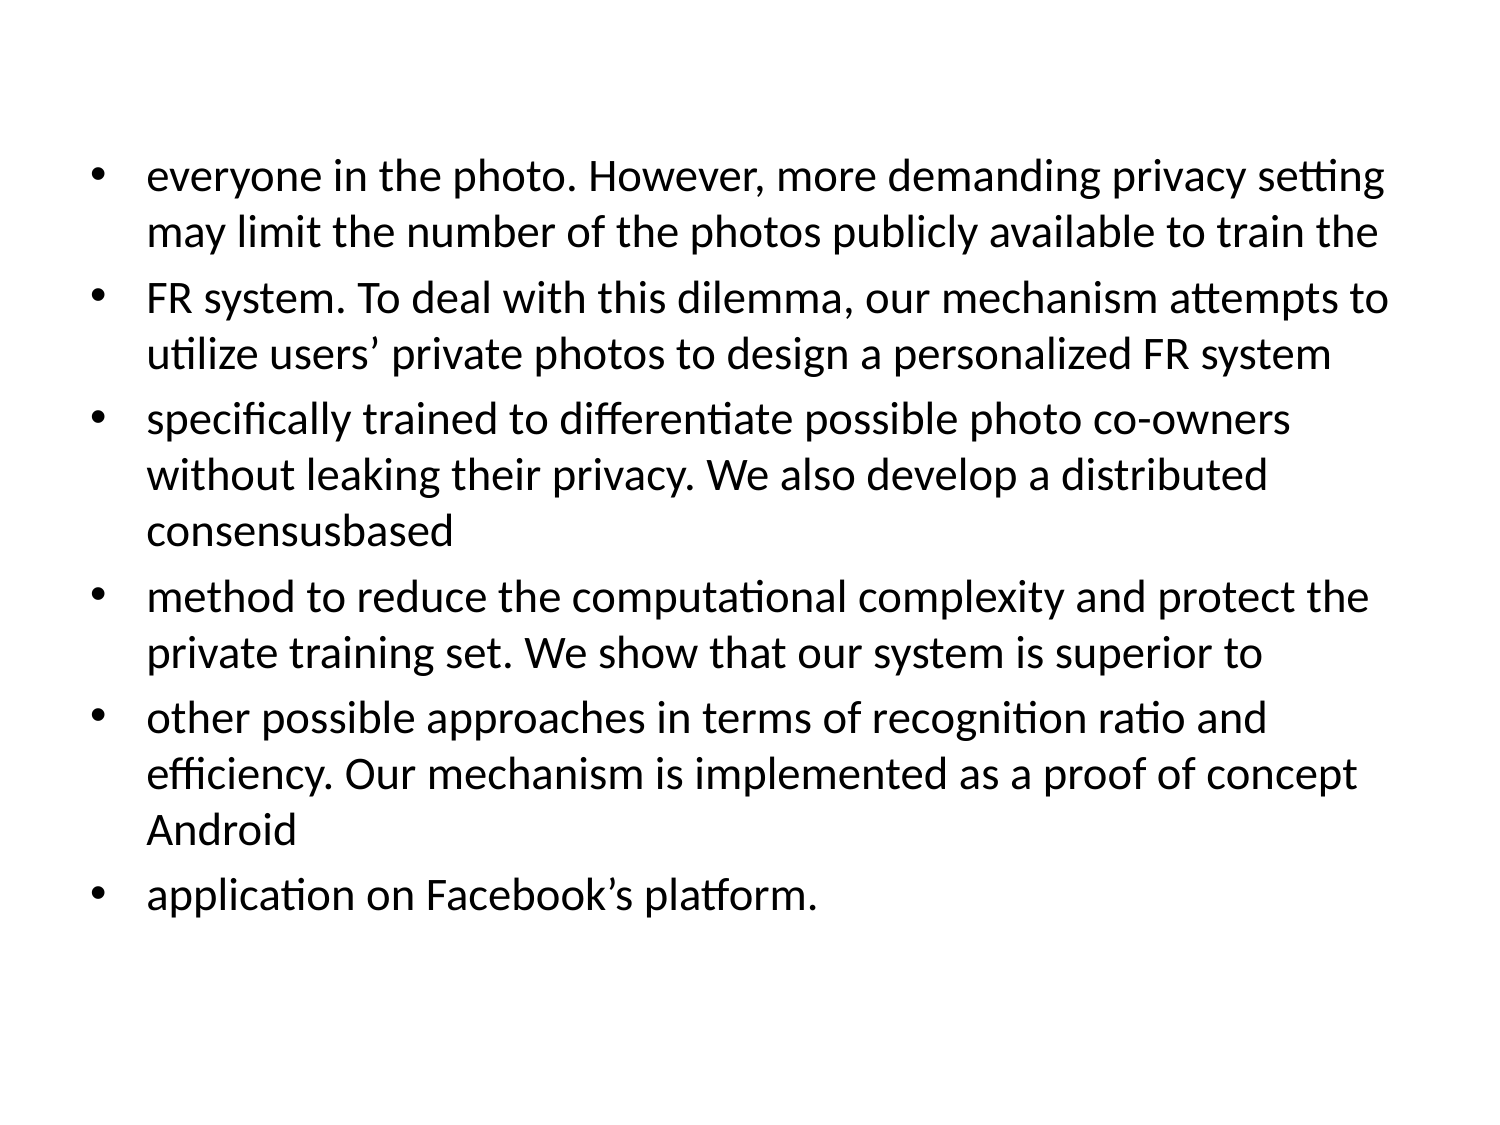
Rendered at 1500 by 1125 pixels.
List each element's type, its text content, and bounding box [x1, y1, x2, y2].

list everyone in the photo. However, more demanding privacy setting may limit the number of the photos publicly available to train the FR system. To deal with this dilemma, our mechanism attempts to utilize users’ private photos to design a personalized FR system specifically trained to differentiate possible photo co-owners without leaking their privacy. We also develop a distributed consensusbased method to reduce the computational complexity and protect the private training set. We show that our system is superior to other possible approaches in terms of recognition ratio and efficiency. Our mechanism is implemented as a proof of concept Android application on Facebook’s platform. [75, 137, 1425, 1005]
